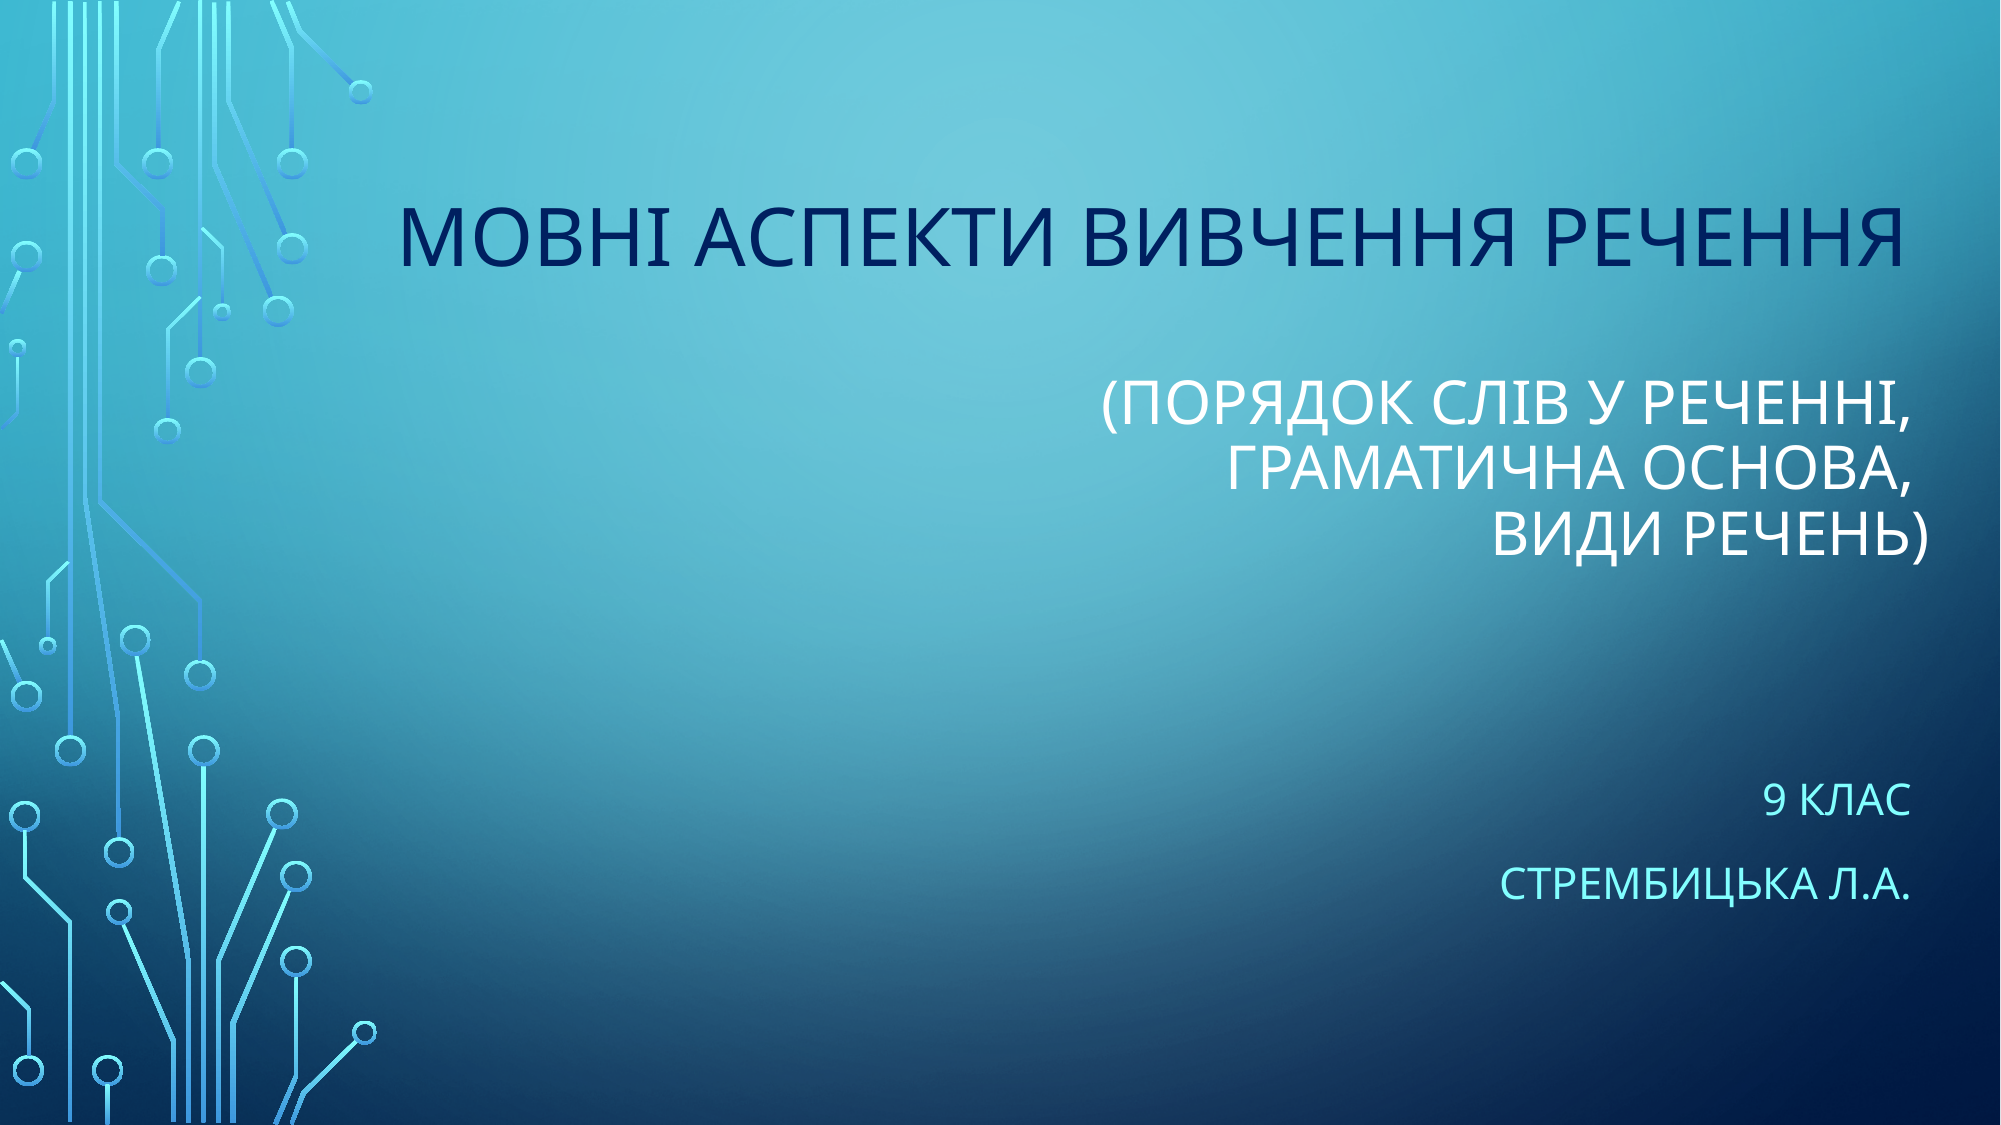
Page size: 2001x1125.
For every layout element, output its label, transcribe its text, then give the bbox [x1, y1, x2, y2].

subtitle 9 клас Стрембицька Л.А. [427, 602, 1928, 973]
title Мовні аспекти вивчення речення (порядок слів у реченні, граматична основа, види речень) [254, 184, 1946, 576]
